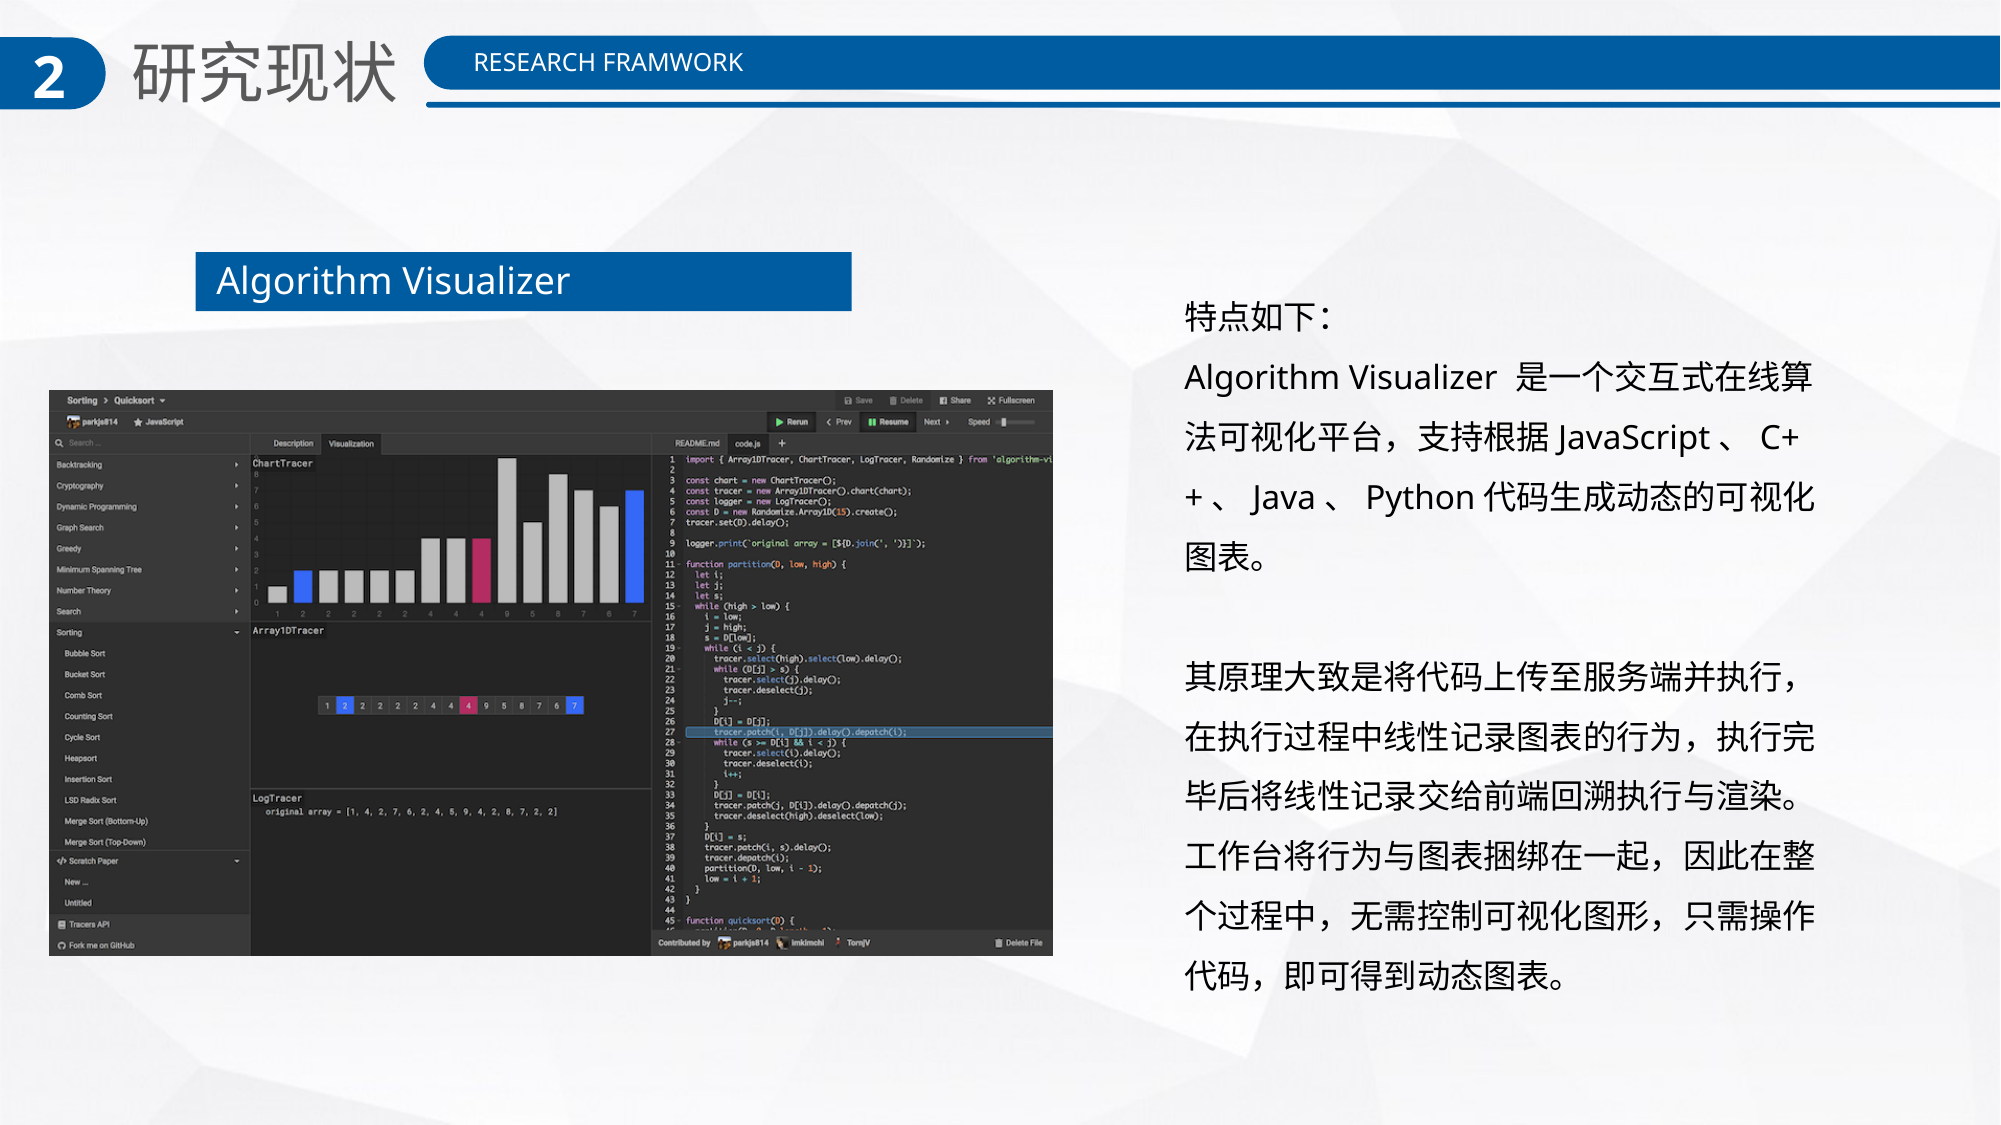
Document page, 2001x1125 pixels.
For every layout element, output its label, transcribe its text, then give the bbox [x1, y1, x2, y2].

text_box 研究现状 [116, 23, 414, 119]
picture [0, 0, 2001, 1125]
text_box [0, 33, 106, 119]
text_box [423, 35, 2000, 108]
text_box 特点如下： Algorithm Visualizer 是一个交互式在线算法可视化平台，支持根据JavaScript、C++、Java、Python代码生成动态的可视化图表。 其原理大致是将代码上传至服务端并执行，在执行过程中线性记录图表的行为，执行完毕后将线性记录交给前端回溯执行与渲染。工作台将行为与图表捆绑在一起，因此在整个过程中，无需控制可视化图形，只需操作代码，即可得到动态图表。 [1169, 269, 1835, 1063]
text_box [195, 249, 852, 312]
